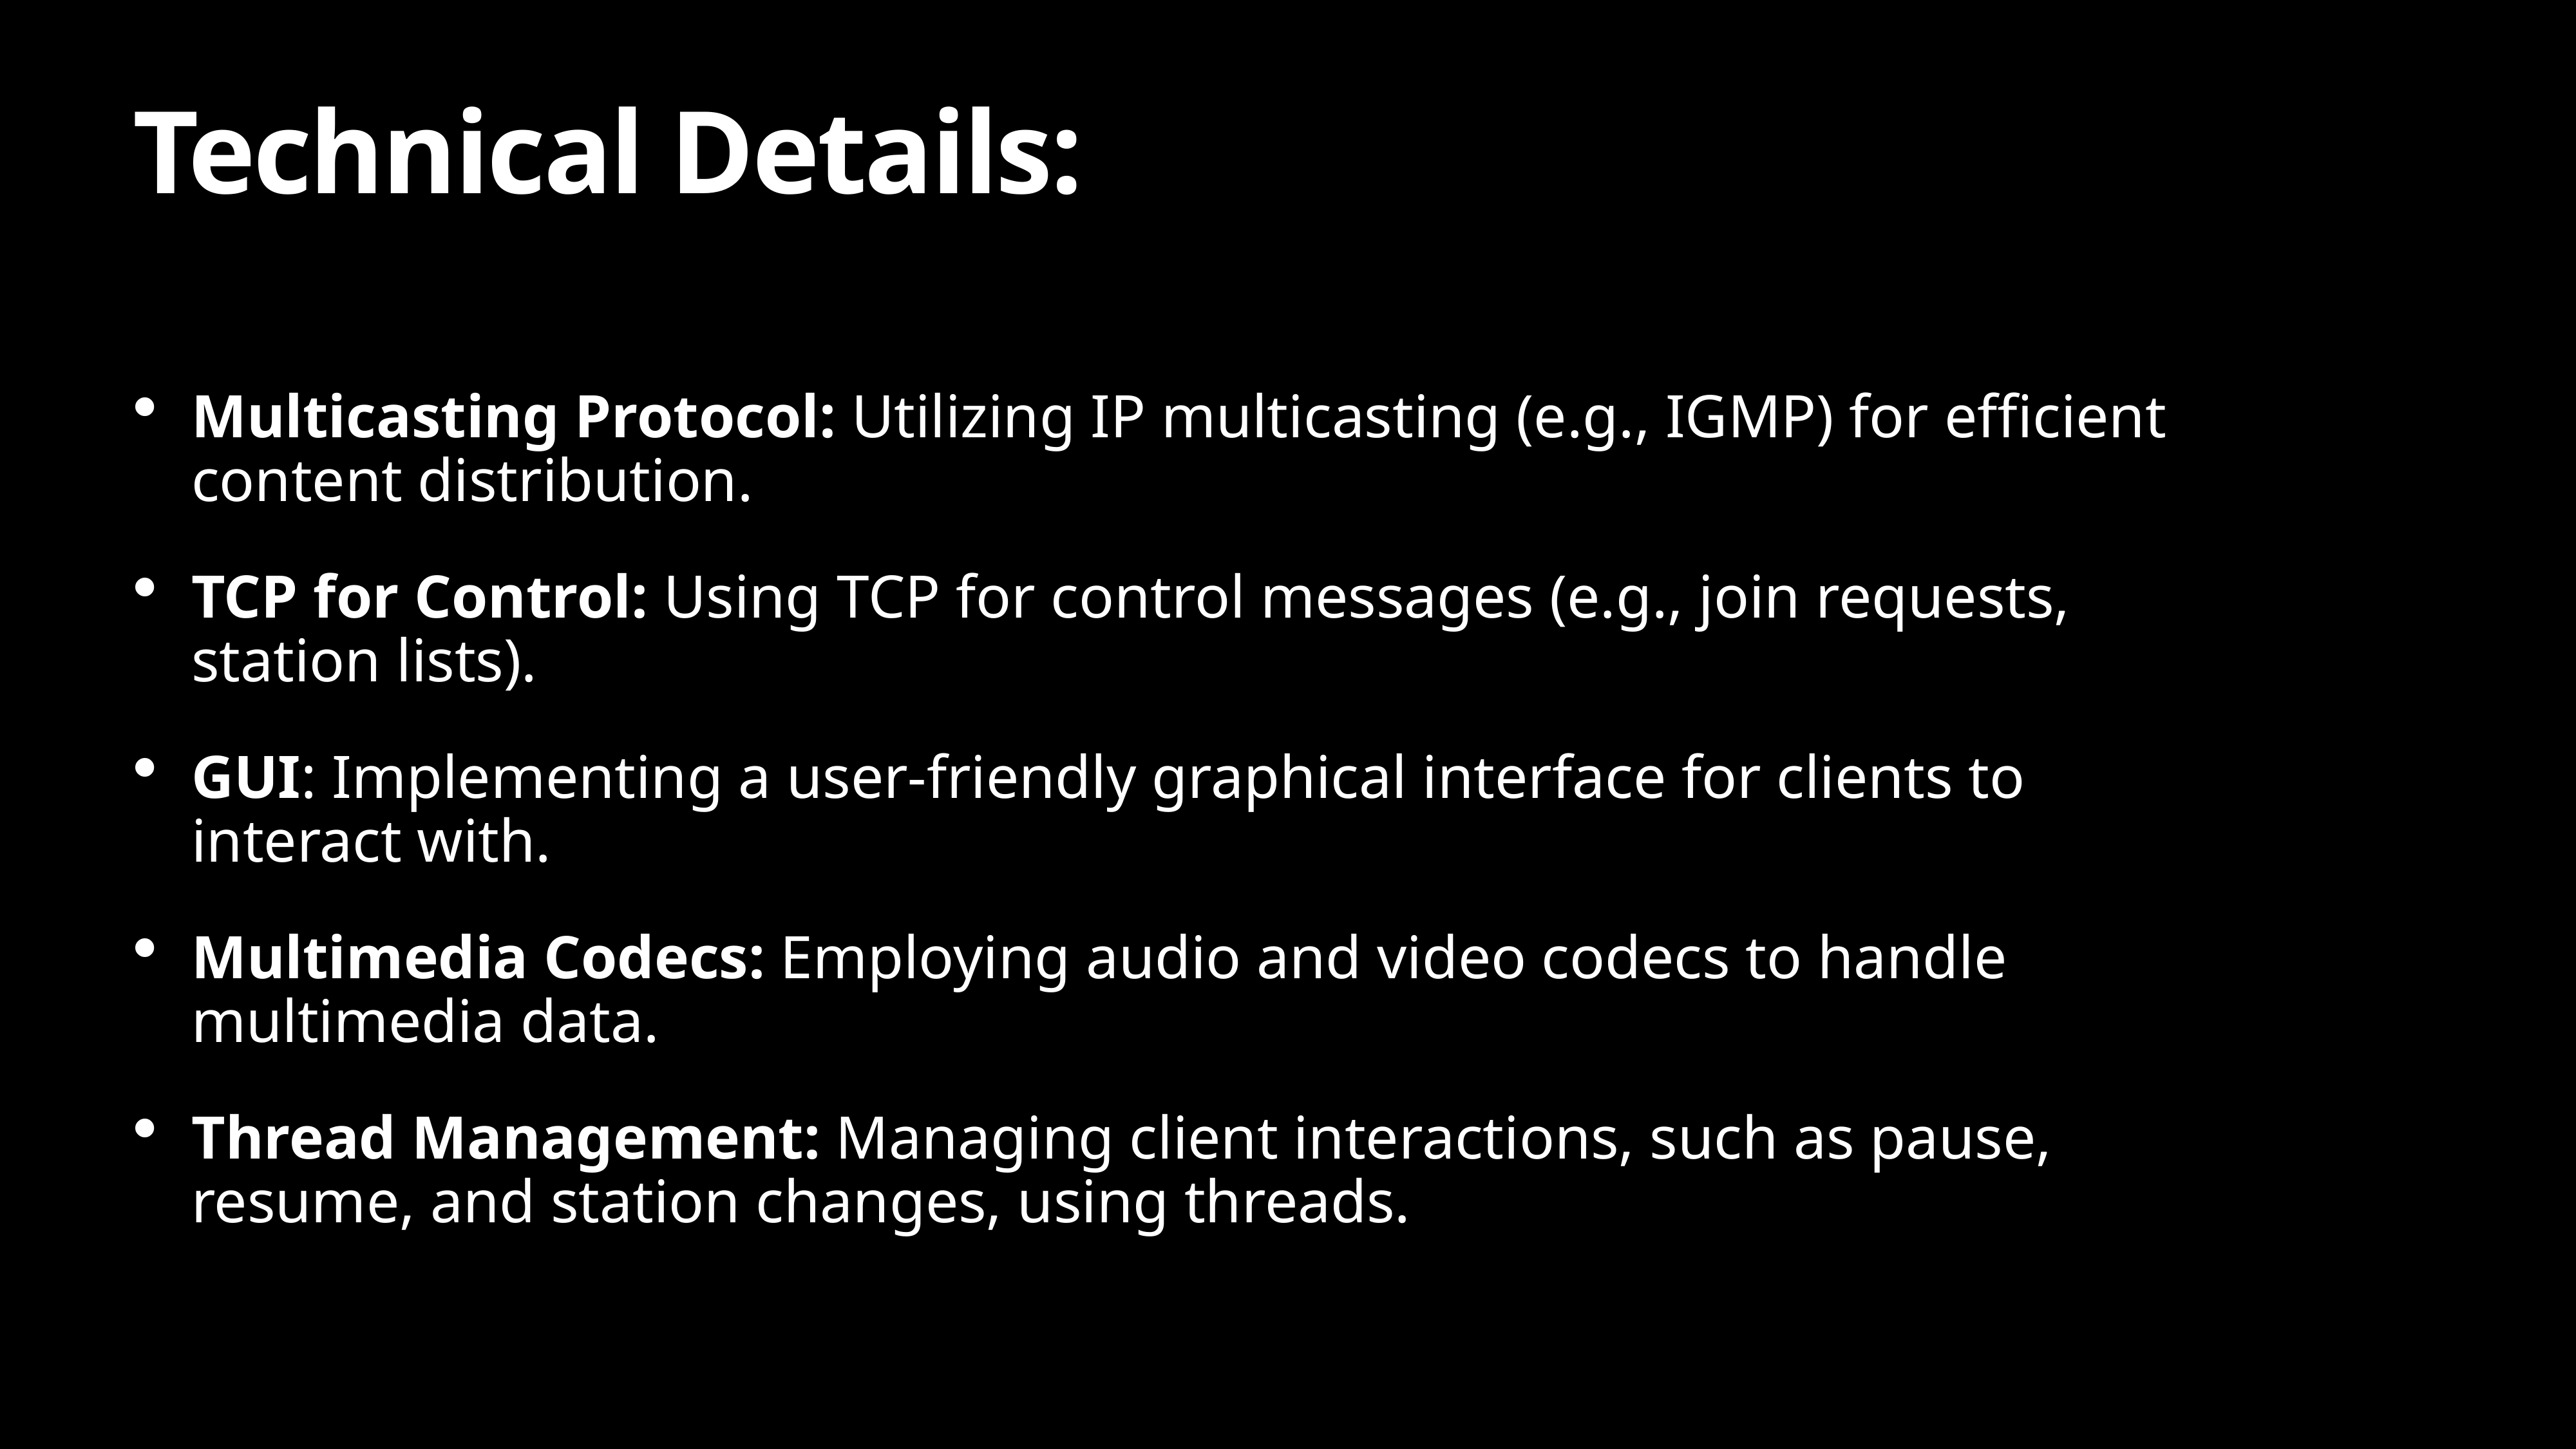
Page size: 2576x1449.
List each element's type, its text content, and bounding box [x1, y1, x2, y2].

title Technical Details: [127, 100, 2449, 252]
list Multicasting Protocol: Utilizing IP multicasting (e.g., IGMP) for efficient content distribution. TCP for Control: Using TCP for control messages (e.g., join requests, station lists). GUI: Implementing a user-friendly graphical interface for clients to interact with. Multimedia Codecs: Employing audio and video codecs to handle multimedia data. Thread Management: Managing client interactions, such as pause, resume, and station changes, using threads. [127, 381, 2240, 1255]
